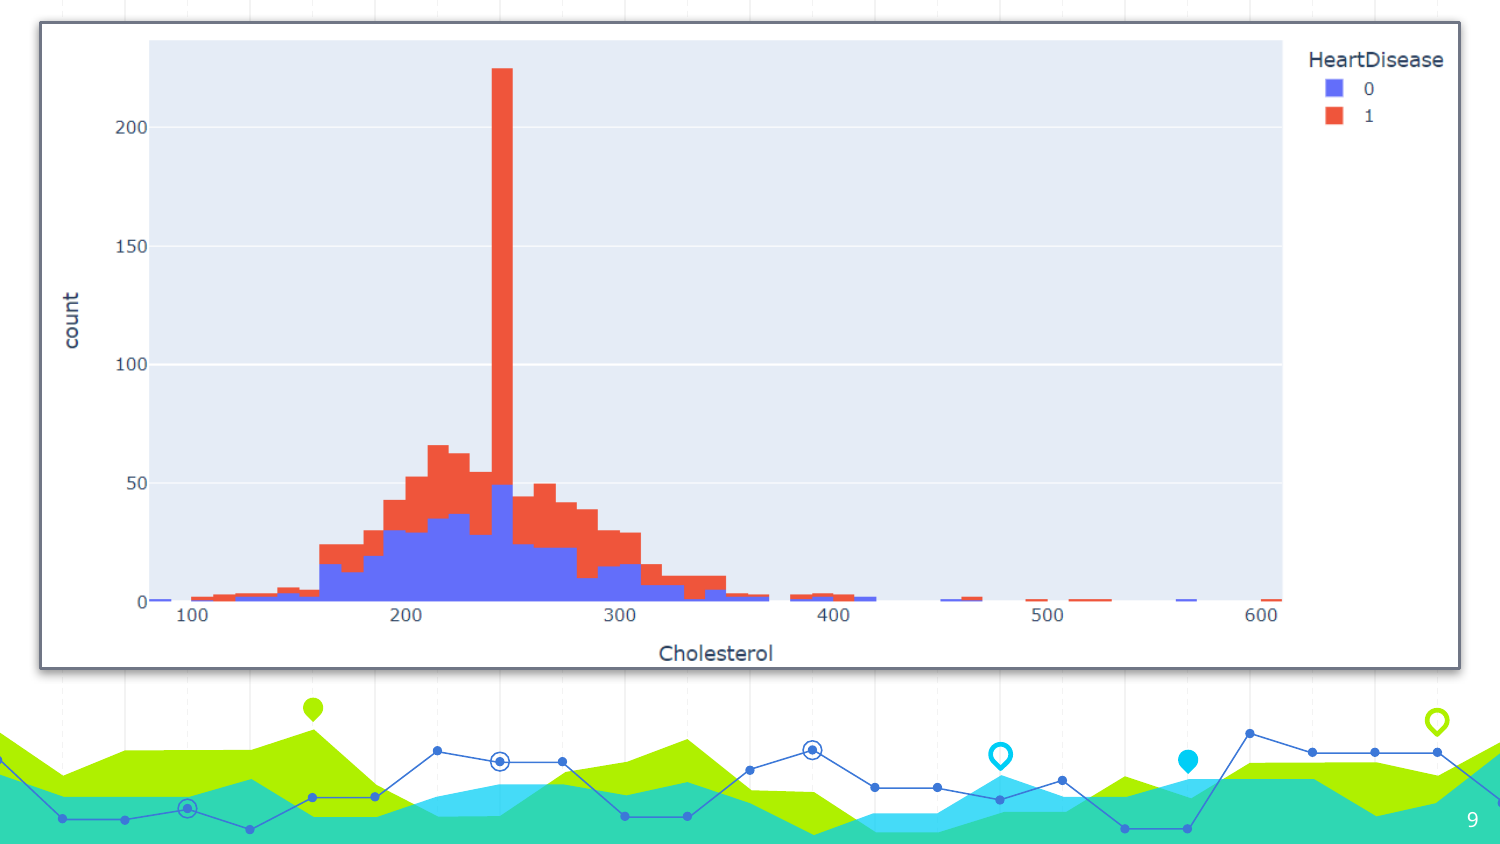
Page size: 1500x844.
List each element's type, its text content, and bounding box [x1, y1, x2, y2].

picture [42, 24, 1458, 668]
slide_number ‹#› [1403, 791, 1494, 844]
